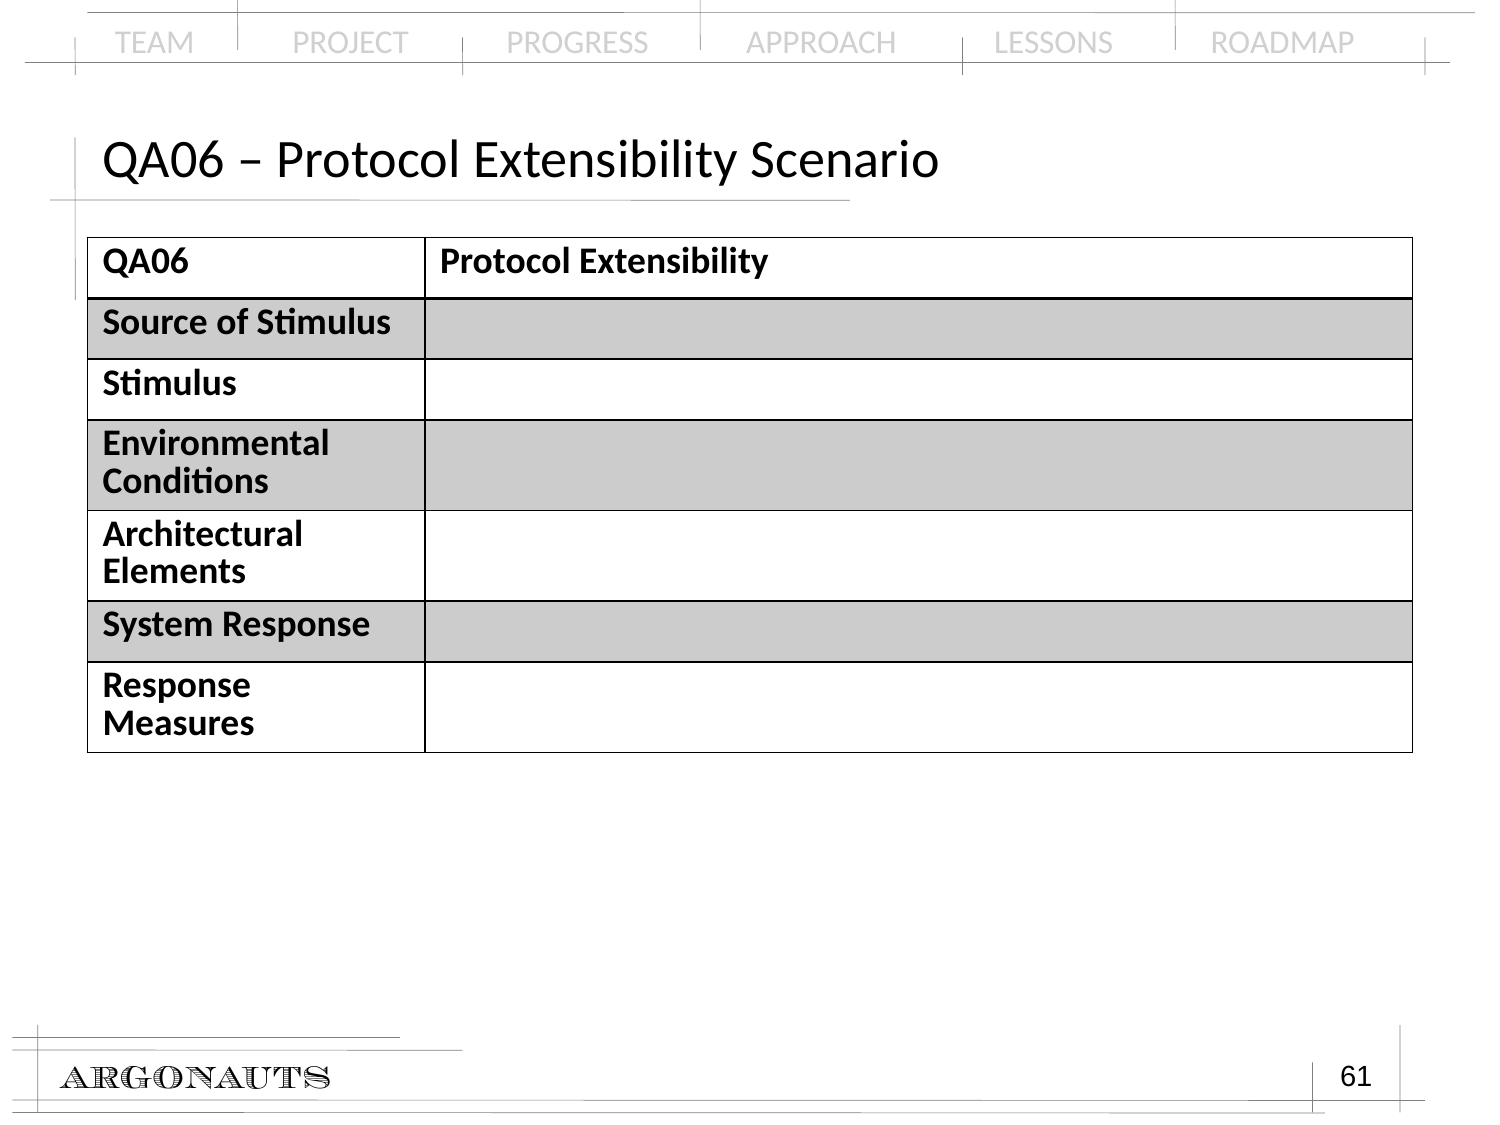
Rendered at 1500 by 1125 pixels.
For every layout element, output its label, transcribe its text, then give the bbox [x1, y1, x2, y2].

table_cell Stimulus [88, 360, 424, 419]
table_cell [426, 360, 1412, 419]
title QA06 – Protocol Extensibility Scenario [87, 112, 1413, 200]
table_header QA06 [88, 238, 424, 297]
table_cell Response Measures [88, 663, 424, 752]
table_header Protocol Extensibility [426, 238, 1412, 297]
table_cell Source of Stimulus [88, 300, 424, 358]
table_cell [426, 421, 1412, 510]
slide_number 61 [1074, 1050, 1388, 1125]
table_cell [426, 300, 1412, 358]
picture [50, 1055, 350, 1099]
table_cell [426, 602, 1412, 661]
table_cell Environmental Conditions [88, 421, 424, 510]
table_cell Architectural Elements [88, 511, 424, 600]
table_cell System Response [88, 602, 424, 661]
table_cell [426, 663, 1412, 752]
table_cell [426, 511, 1412, 600]
